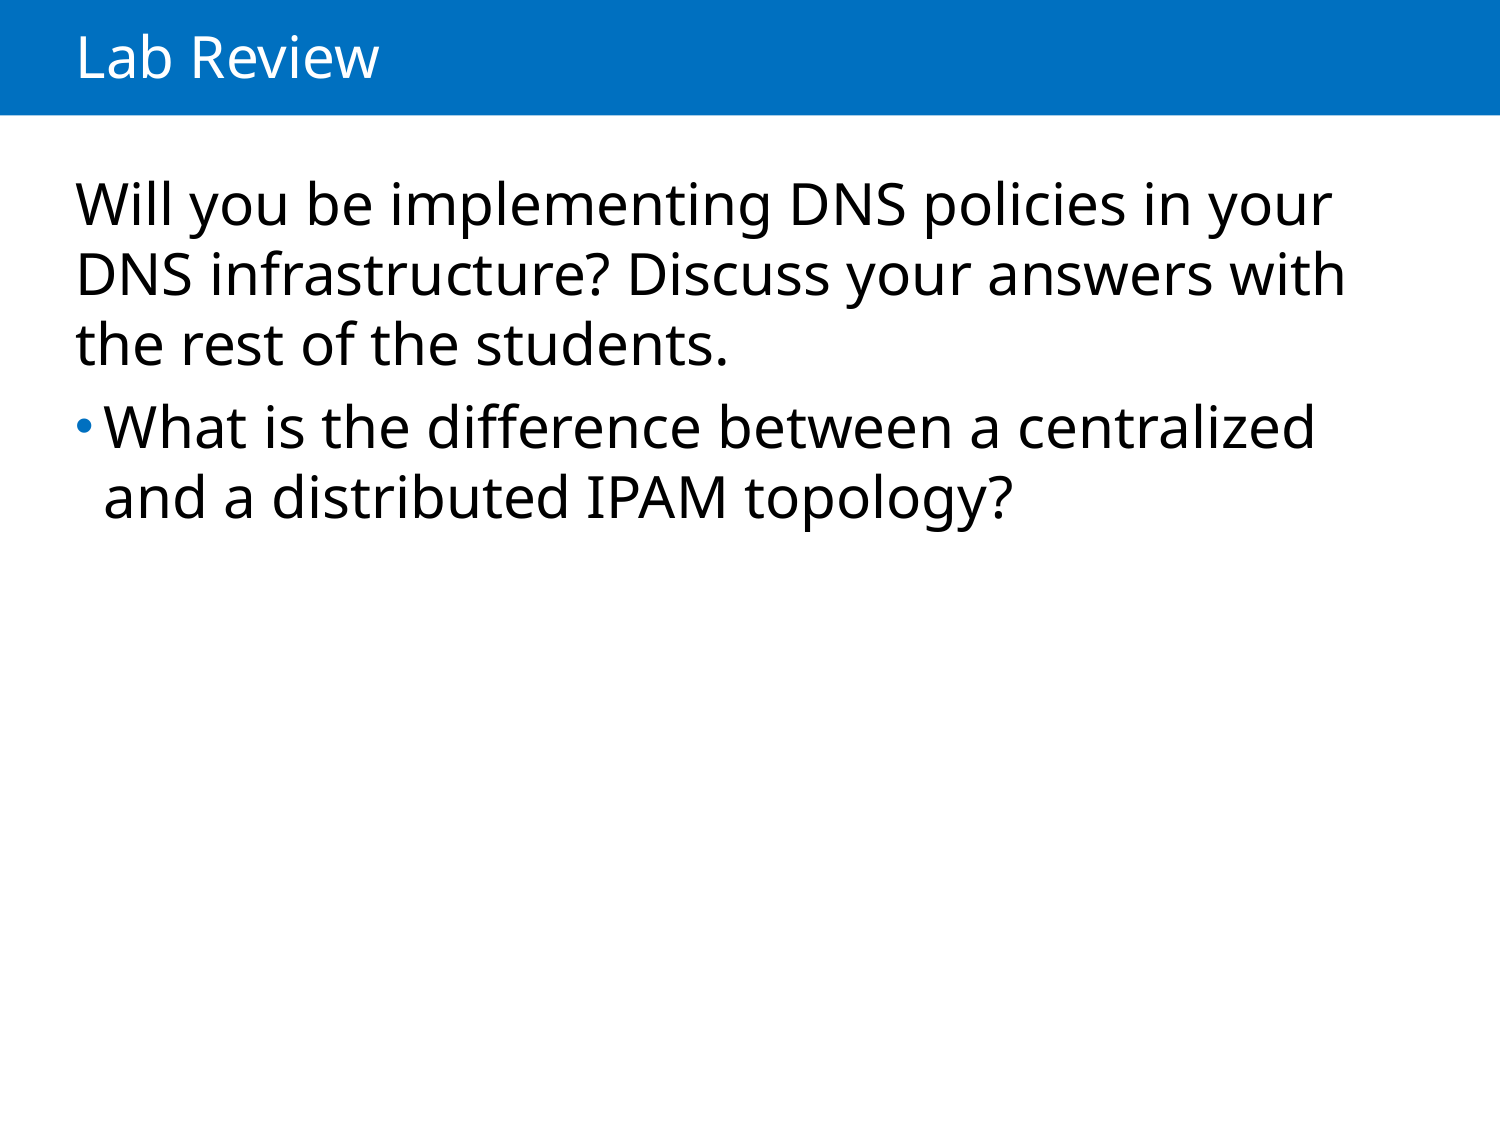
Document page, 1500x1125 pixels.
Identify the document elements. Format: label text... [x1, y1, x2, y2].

list Will you be implementing DNS policies in your DNS infrastructure? Discuss your answers with the rest of the students. What is the difference between a centralized and a distributed IPAM topology? [74, 167, 1408, 1013]
title Lab Review [75, 0, 1351, 122]
